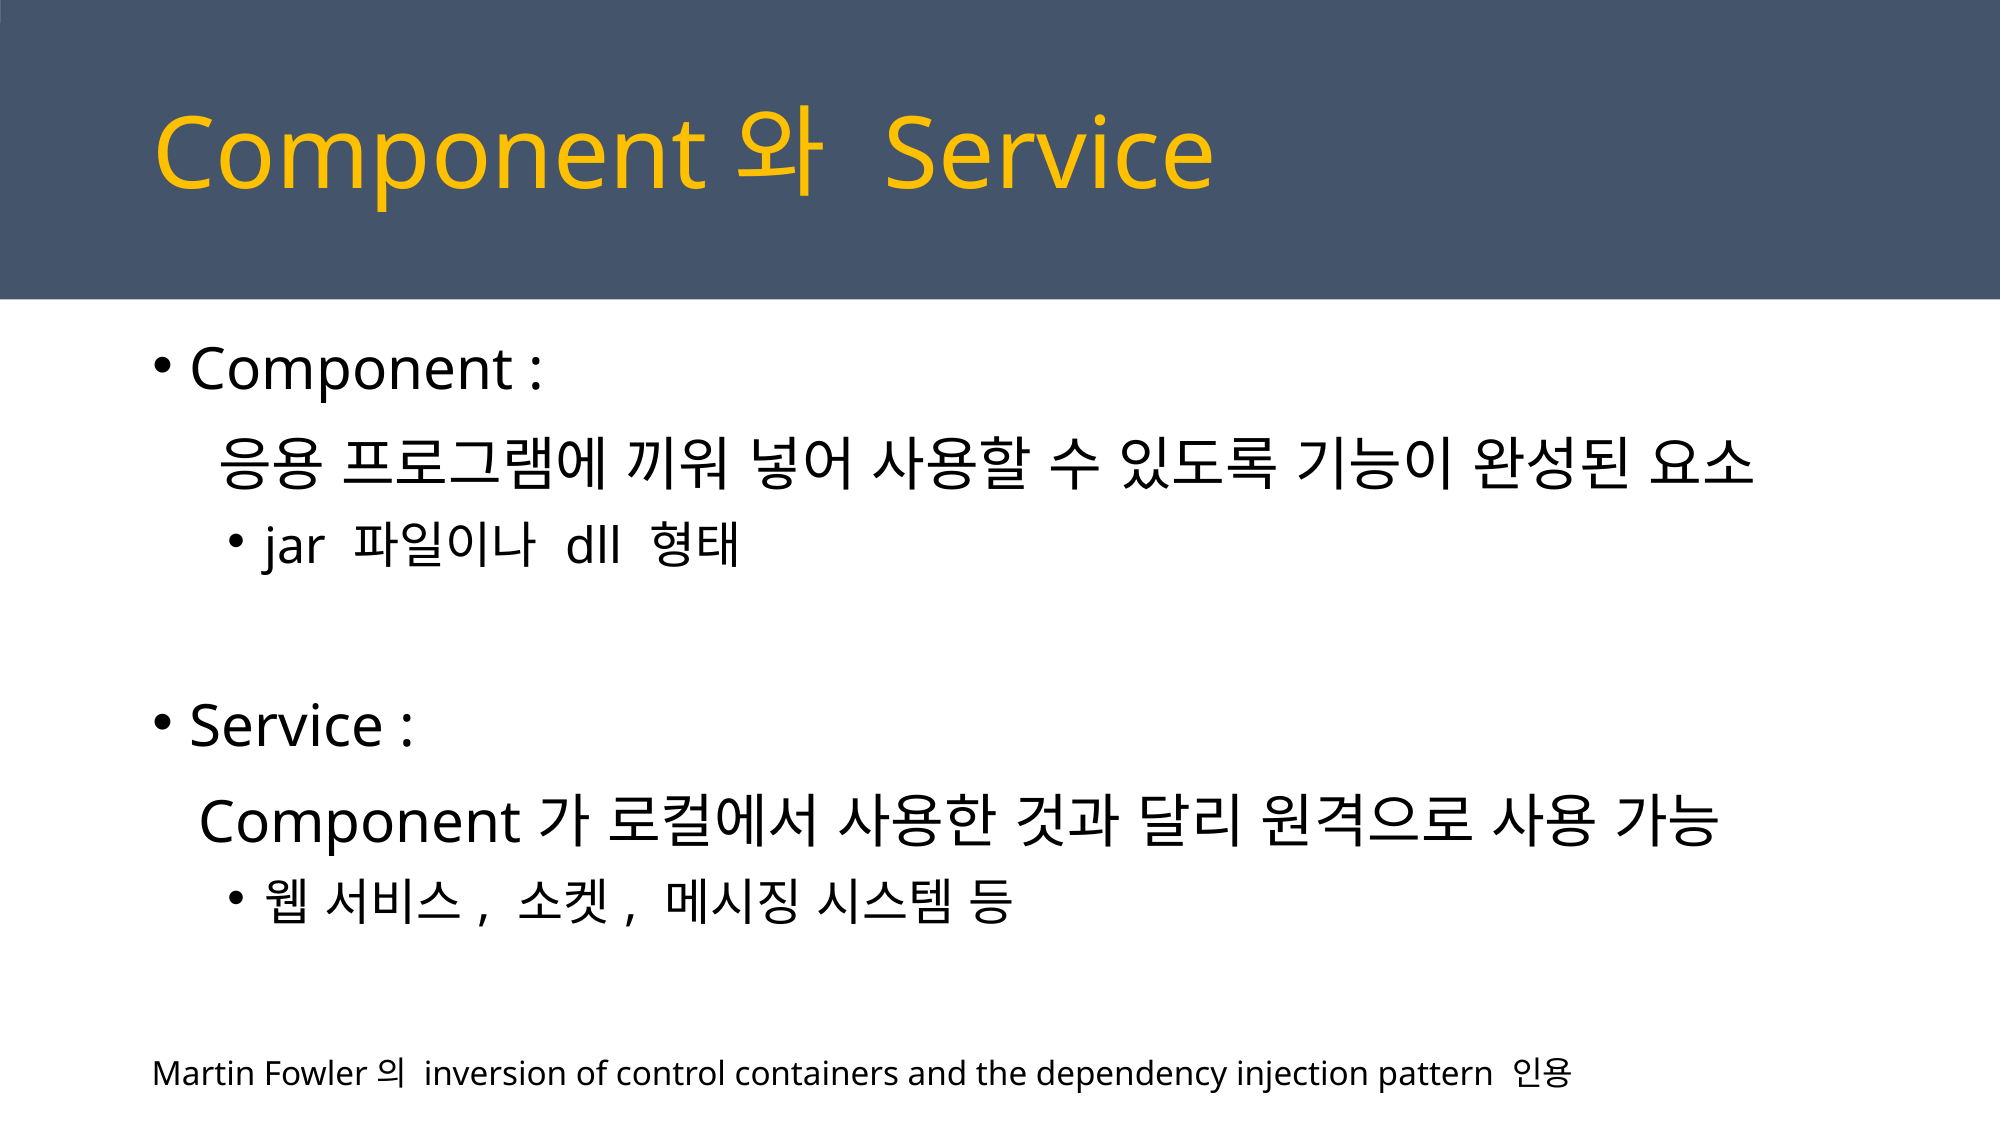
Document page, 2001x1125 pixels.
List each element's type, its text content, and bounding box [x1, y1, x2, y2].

list Component : 응용 프로그램에 끼워 넣어 사용할 수 있도록 기능이 완성된 요소 jar 파일이나 dll 형태 Service : Component가 로컬에서 사용한 것과 달리 원격으로 사용 가능 웹 서비스, 소켓, 메시징 시스템 등 [137, 325, 1863, 1014]
text_box Component와 Service [137, 59, 1863, 239]
text_box Martin Fowler의 inversion of control containers and the dependency injection pattern 인용 [136, 1044, 1589, 1099]
